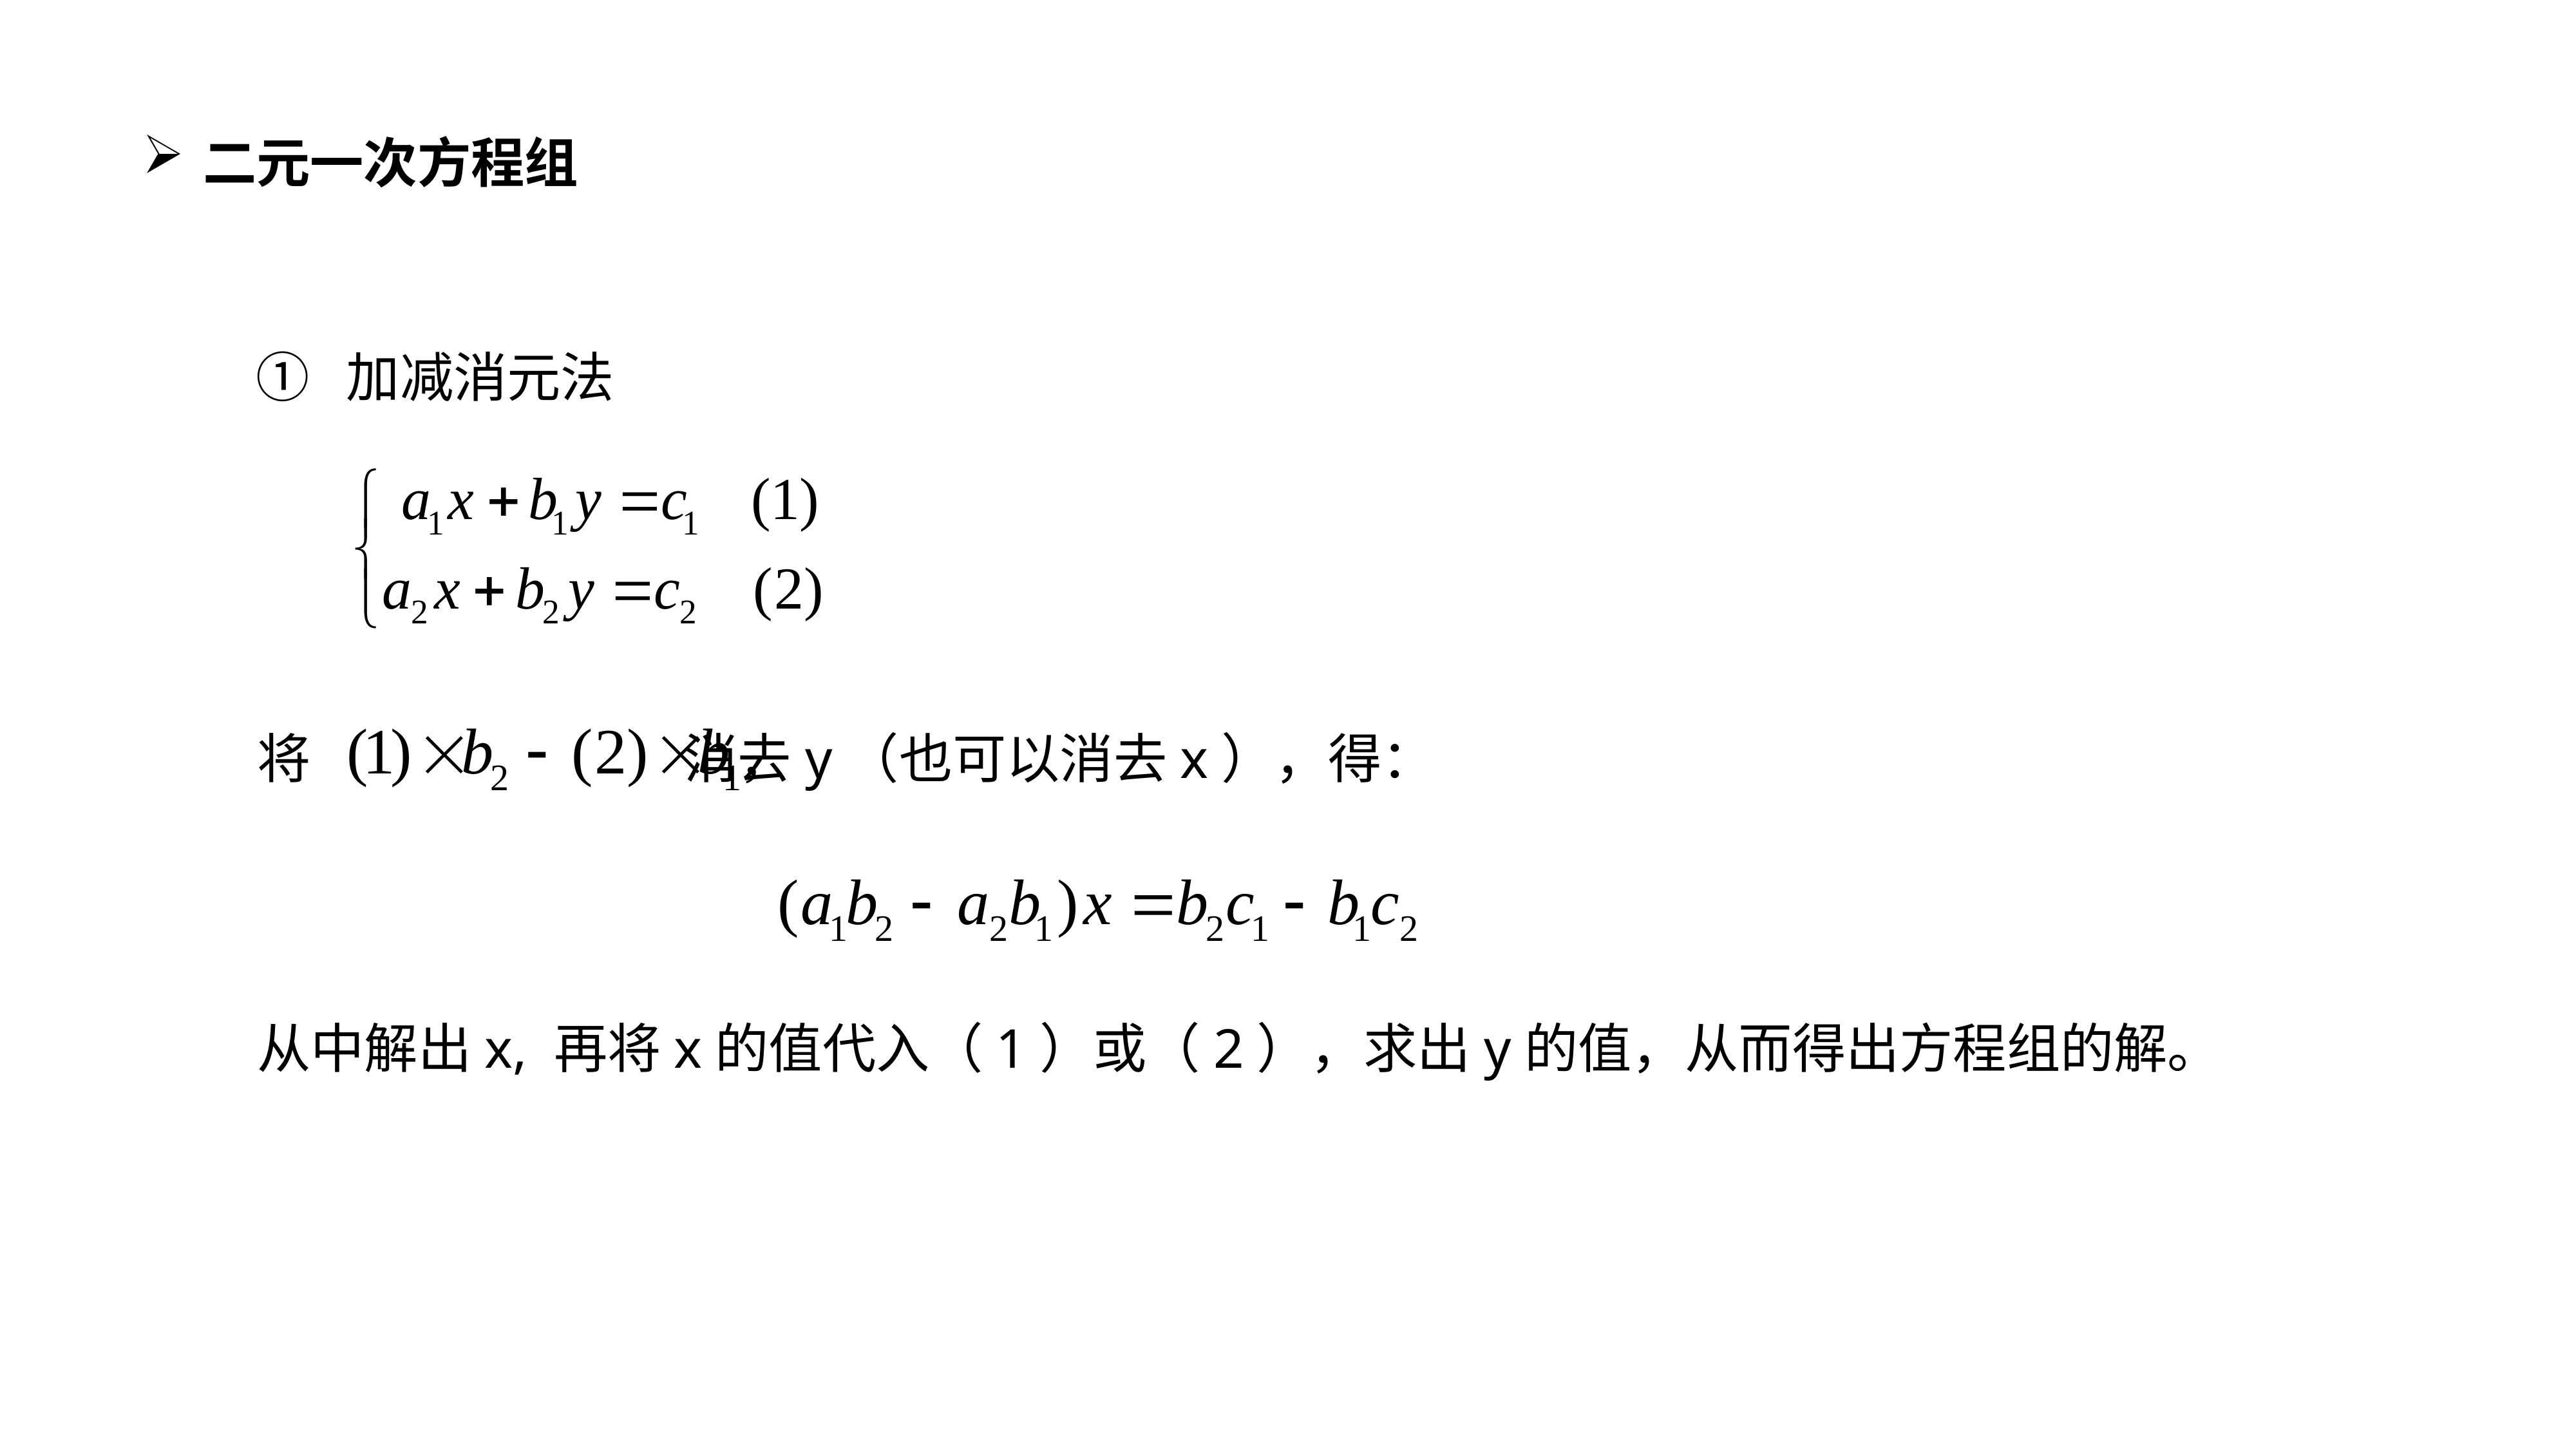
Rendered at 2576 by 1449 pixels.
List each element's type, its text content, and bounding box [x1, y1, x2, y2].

list 二元一次方程组 [123, 86, 1163, 209]
text_box 将 消去y（也可以消去x），得： 从中解出x, 再将x的值代入（1）或（2），求出y的值，从而得出方程组的解。 [238, 683, 2313, 1089]
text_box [341, 455, 862, 639]
text_box ① 加减消元法 [236, 301, 656, 417]
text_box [338, 708, 769, 806]
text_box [768, 860, 1432, 957]
